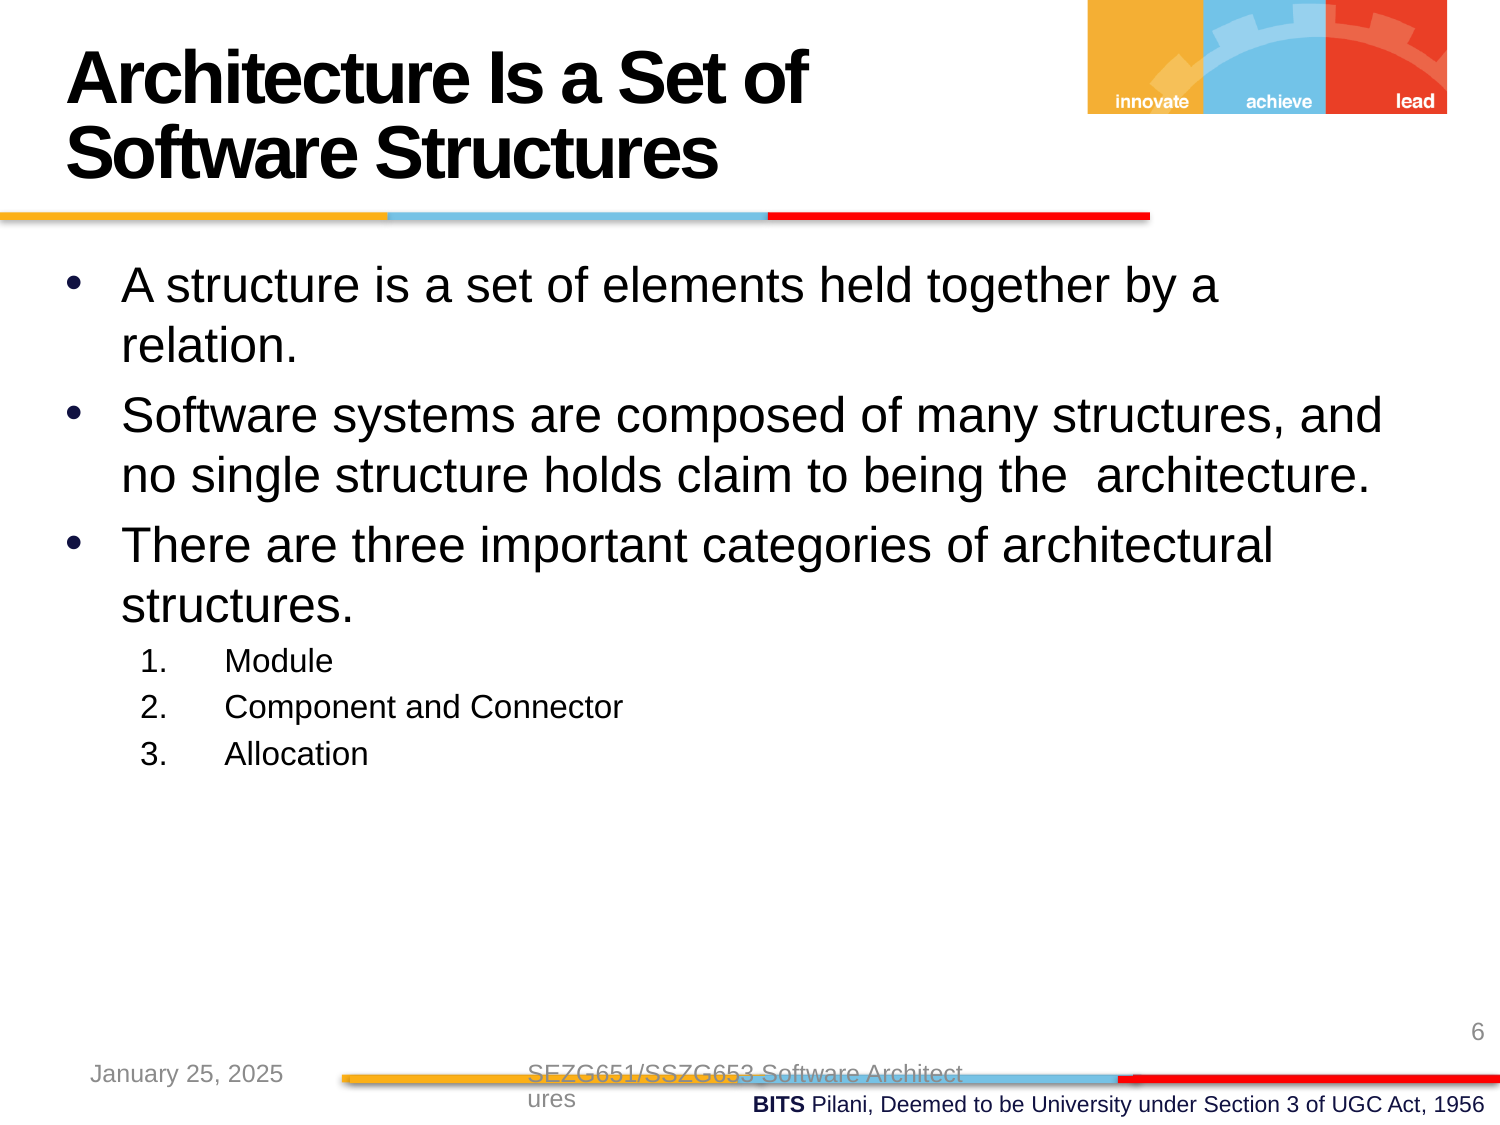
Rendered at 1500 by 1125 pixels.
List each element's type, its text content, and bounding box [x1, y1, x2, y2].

footer SEZG651/SSZG653 Software Architectures [512, 1042, 988, 1103]
list Architecture Is a Set of Software Structures [50, 24, 1088, 213]
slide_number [75, 1042, 425, 1103]
slide_number 6 [1149, 1000, 1500, 1061]
list A structure is a set of elements held together by a relation. Software systems are composed of many structures, and no single structure holds claim to being the architecture. There are three important categories of architectural structures. Module Component and Connector Allocation [50, 245, 1400, 988]
picture [1087, 0, 1448, 114]
